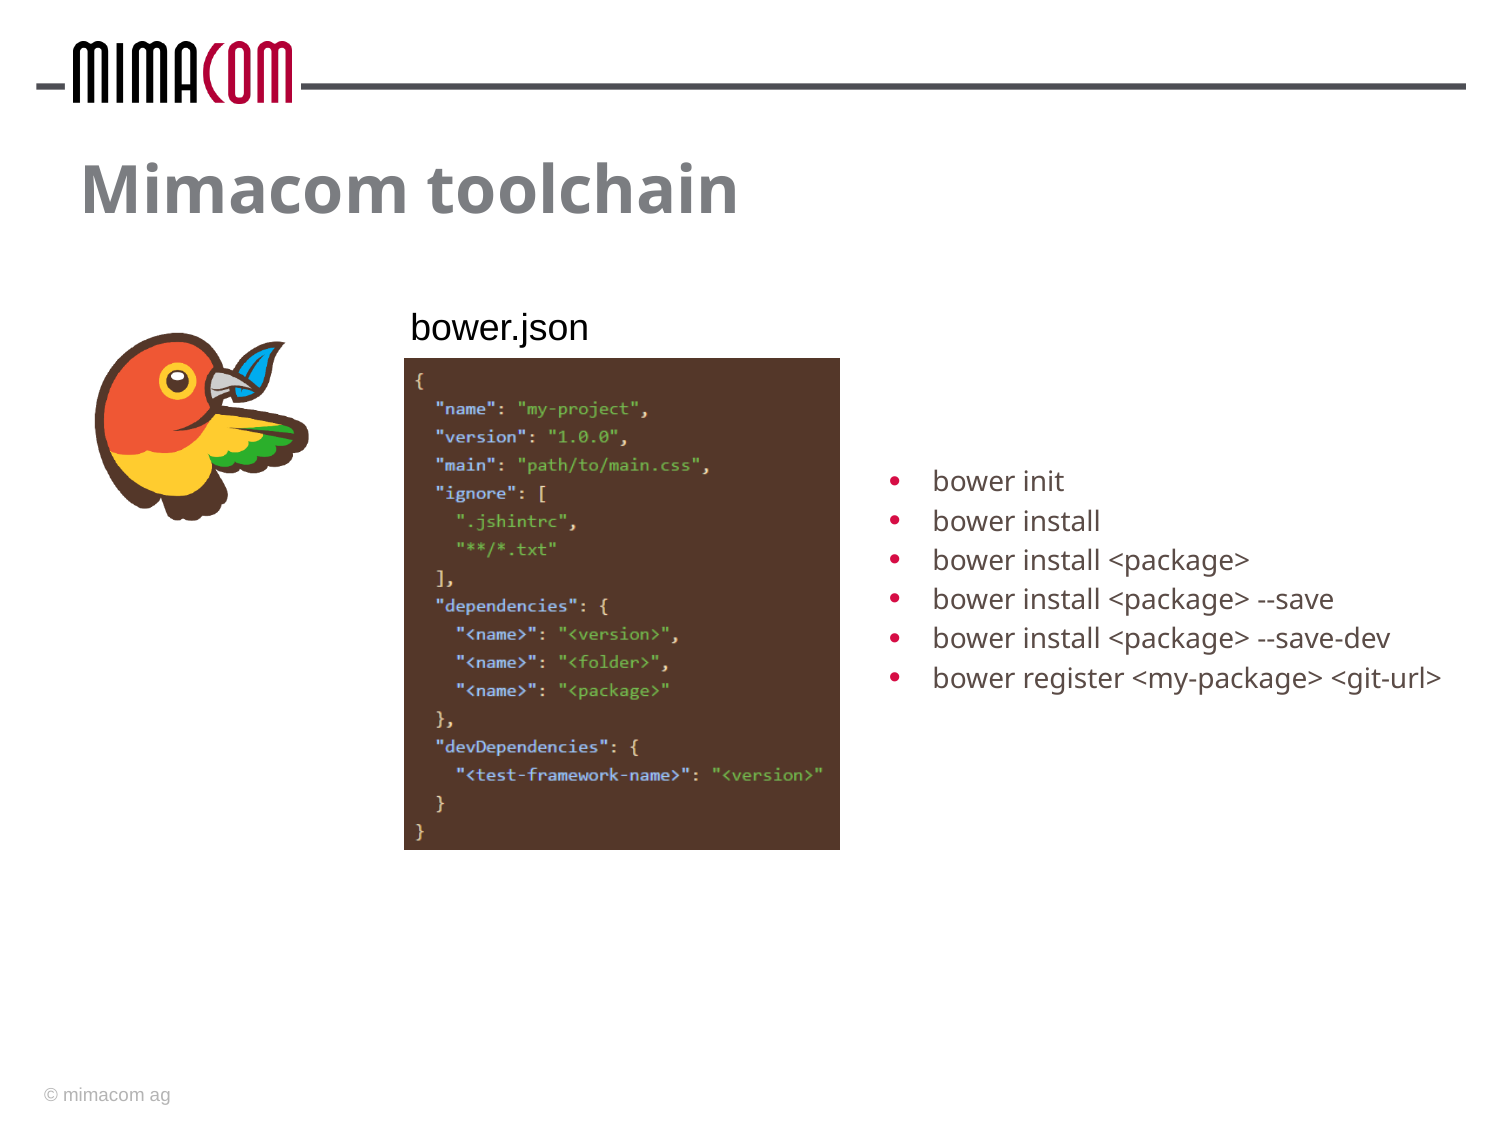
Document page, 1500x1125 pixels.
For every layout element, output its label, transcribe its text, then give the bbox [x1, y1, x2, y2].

text_box bower init bower install bower install <package> bower install <package> --save bower install <package> --save-dev bower register <my-package> <git-url> [874, 456, 1468, 917]
title Mimacom toolchain [64, 116, 1448, 258]
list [94, 331, 310, 521]
text_box bower.json [395, 295, 821, 356]
picture [73, 41, 292, 104]
picture [404, 358, 840, 851]
